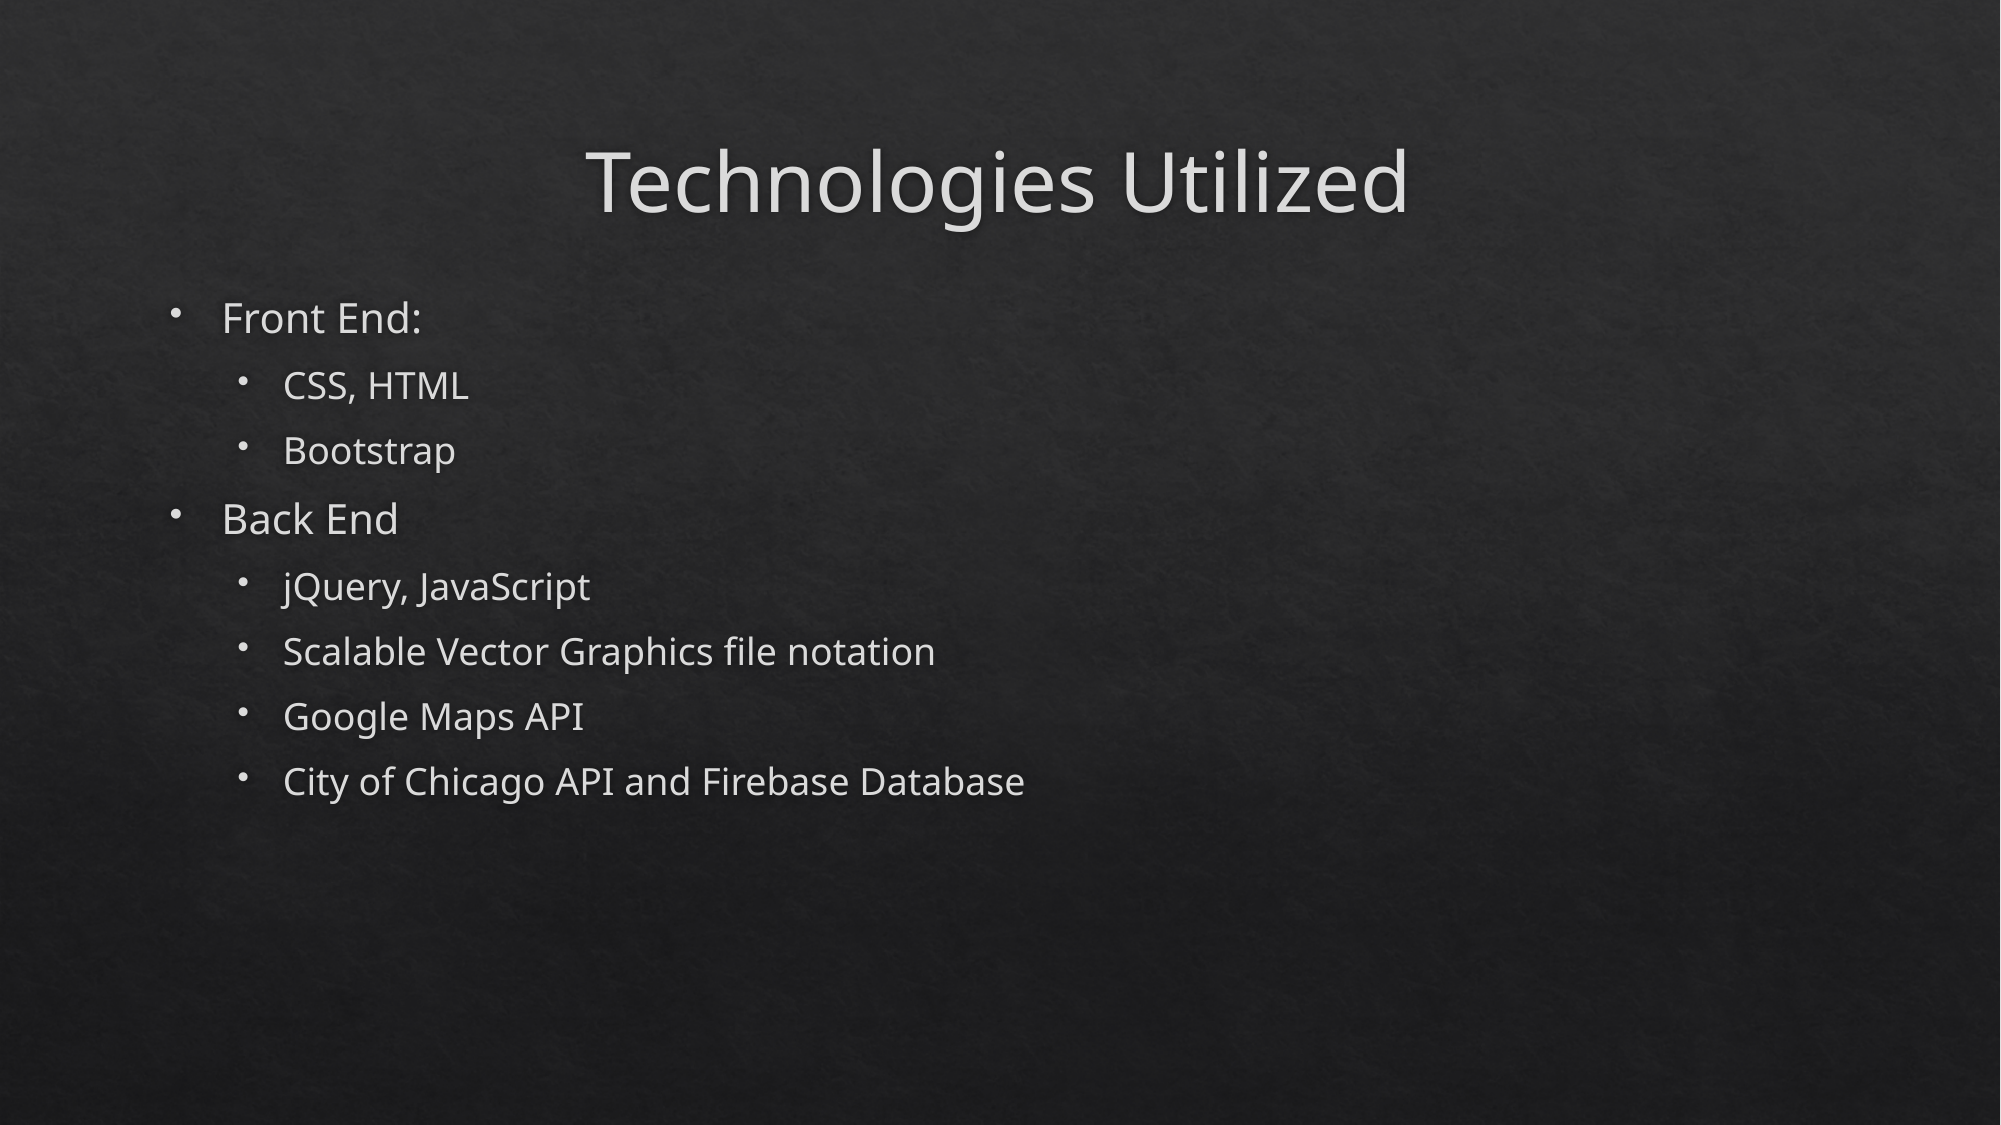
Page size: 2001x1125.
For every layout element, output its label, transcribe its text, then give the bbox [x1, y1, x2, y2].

title Technologies Utilized [149, 99, 1849, 260]
list Front End: CSS, HTML Bootstrap Back End jQuery, JavaScript Scalable Vector Graphics file notation Google Maps API City of Chicago API and Firebase Database [149, 284, 1849, 950]
